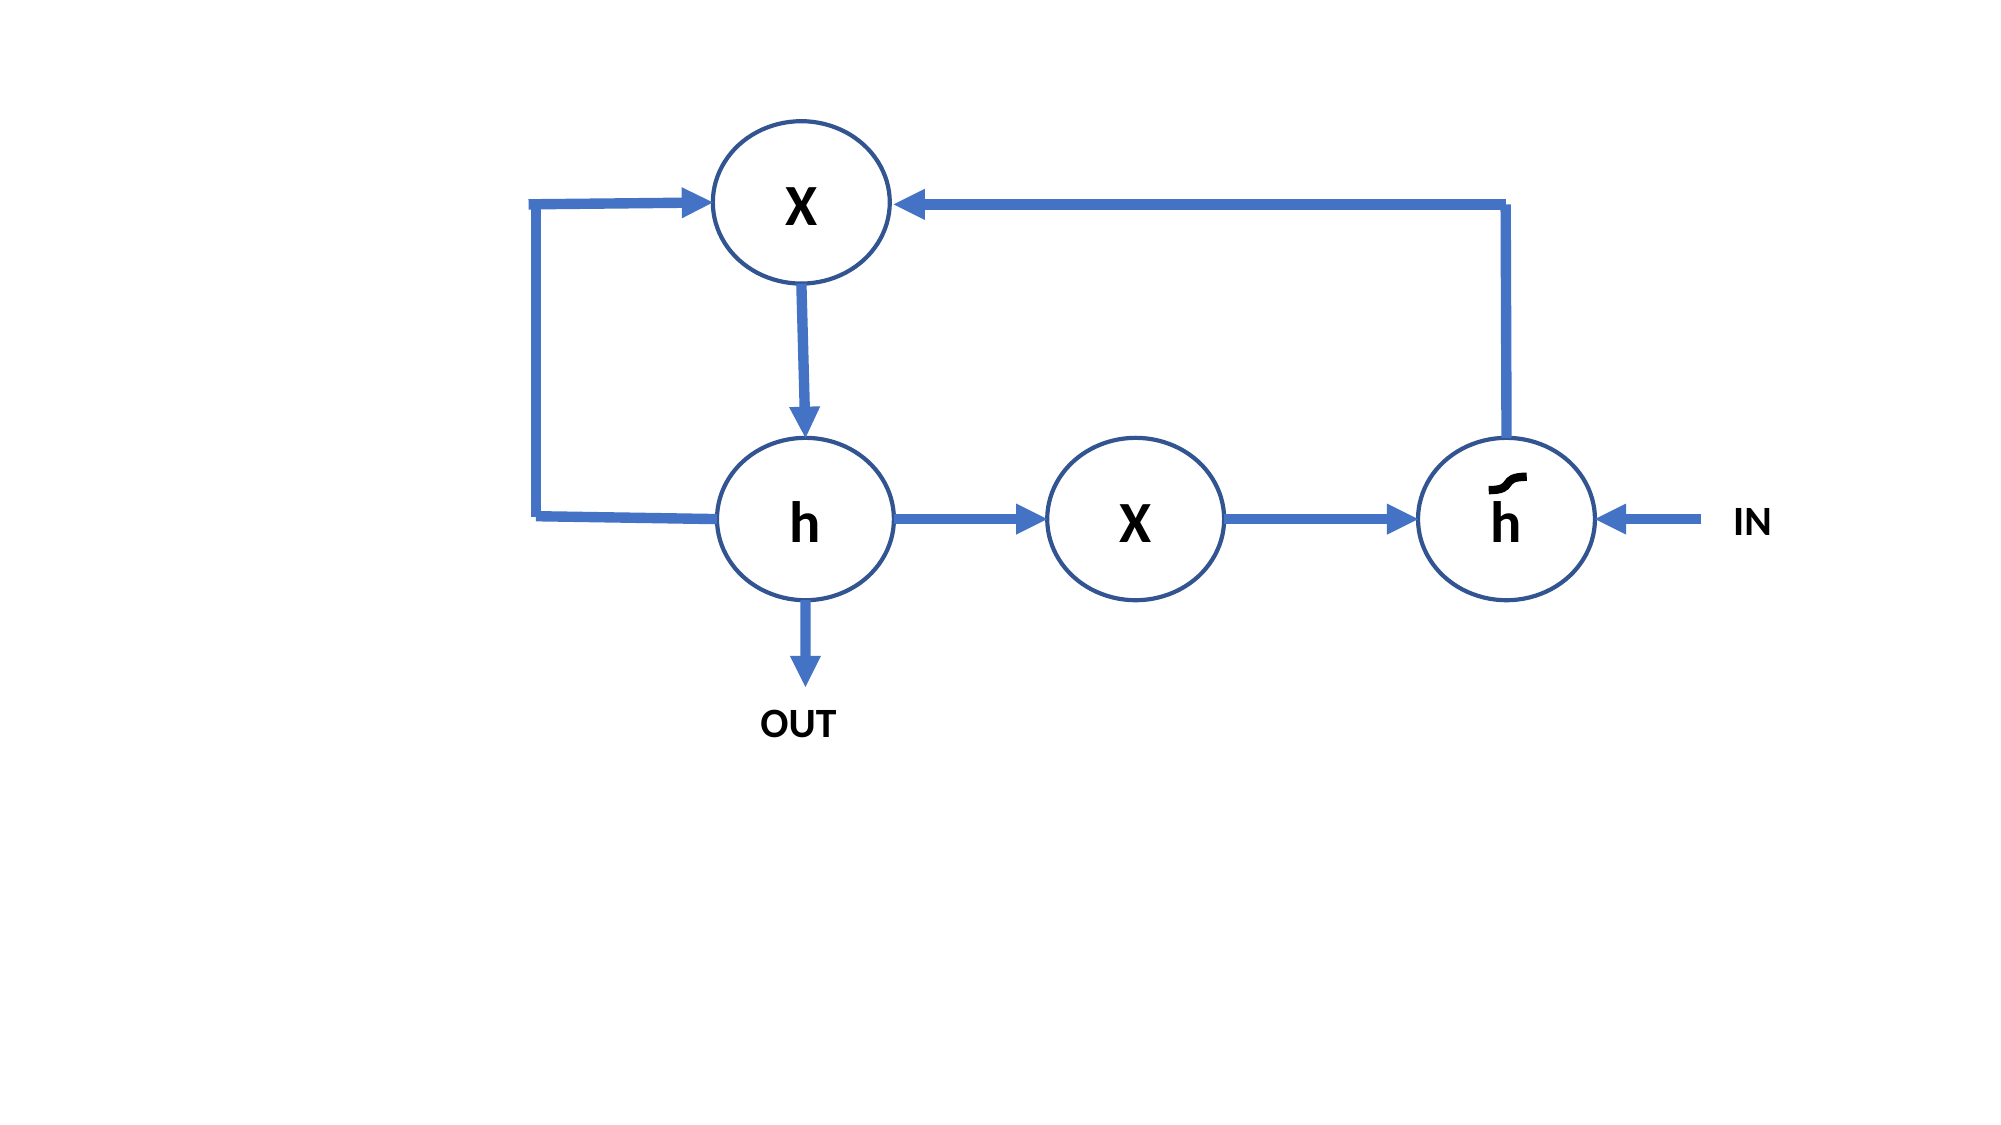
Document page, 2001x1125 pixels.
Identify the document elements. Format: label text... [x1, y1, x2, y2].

text_box OUT [745, 688, 866, 754]
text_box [535, 516, 718, 520]
text_box h [1417, 436, 1596, 602]
text_box h [716, 436, 895, 602]
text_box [801, 283, 806, 438]
text_box X [1046, 436, 1226, 602]
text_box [1488, 476, 1527, 491]
text_box IN [1718, 486, 1789, 551]
text_box X [711, 120, 891, 285]
